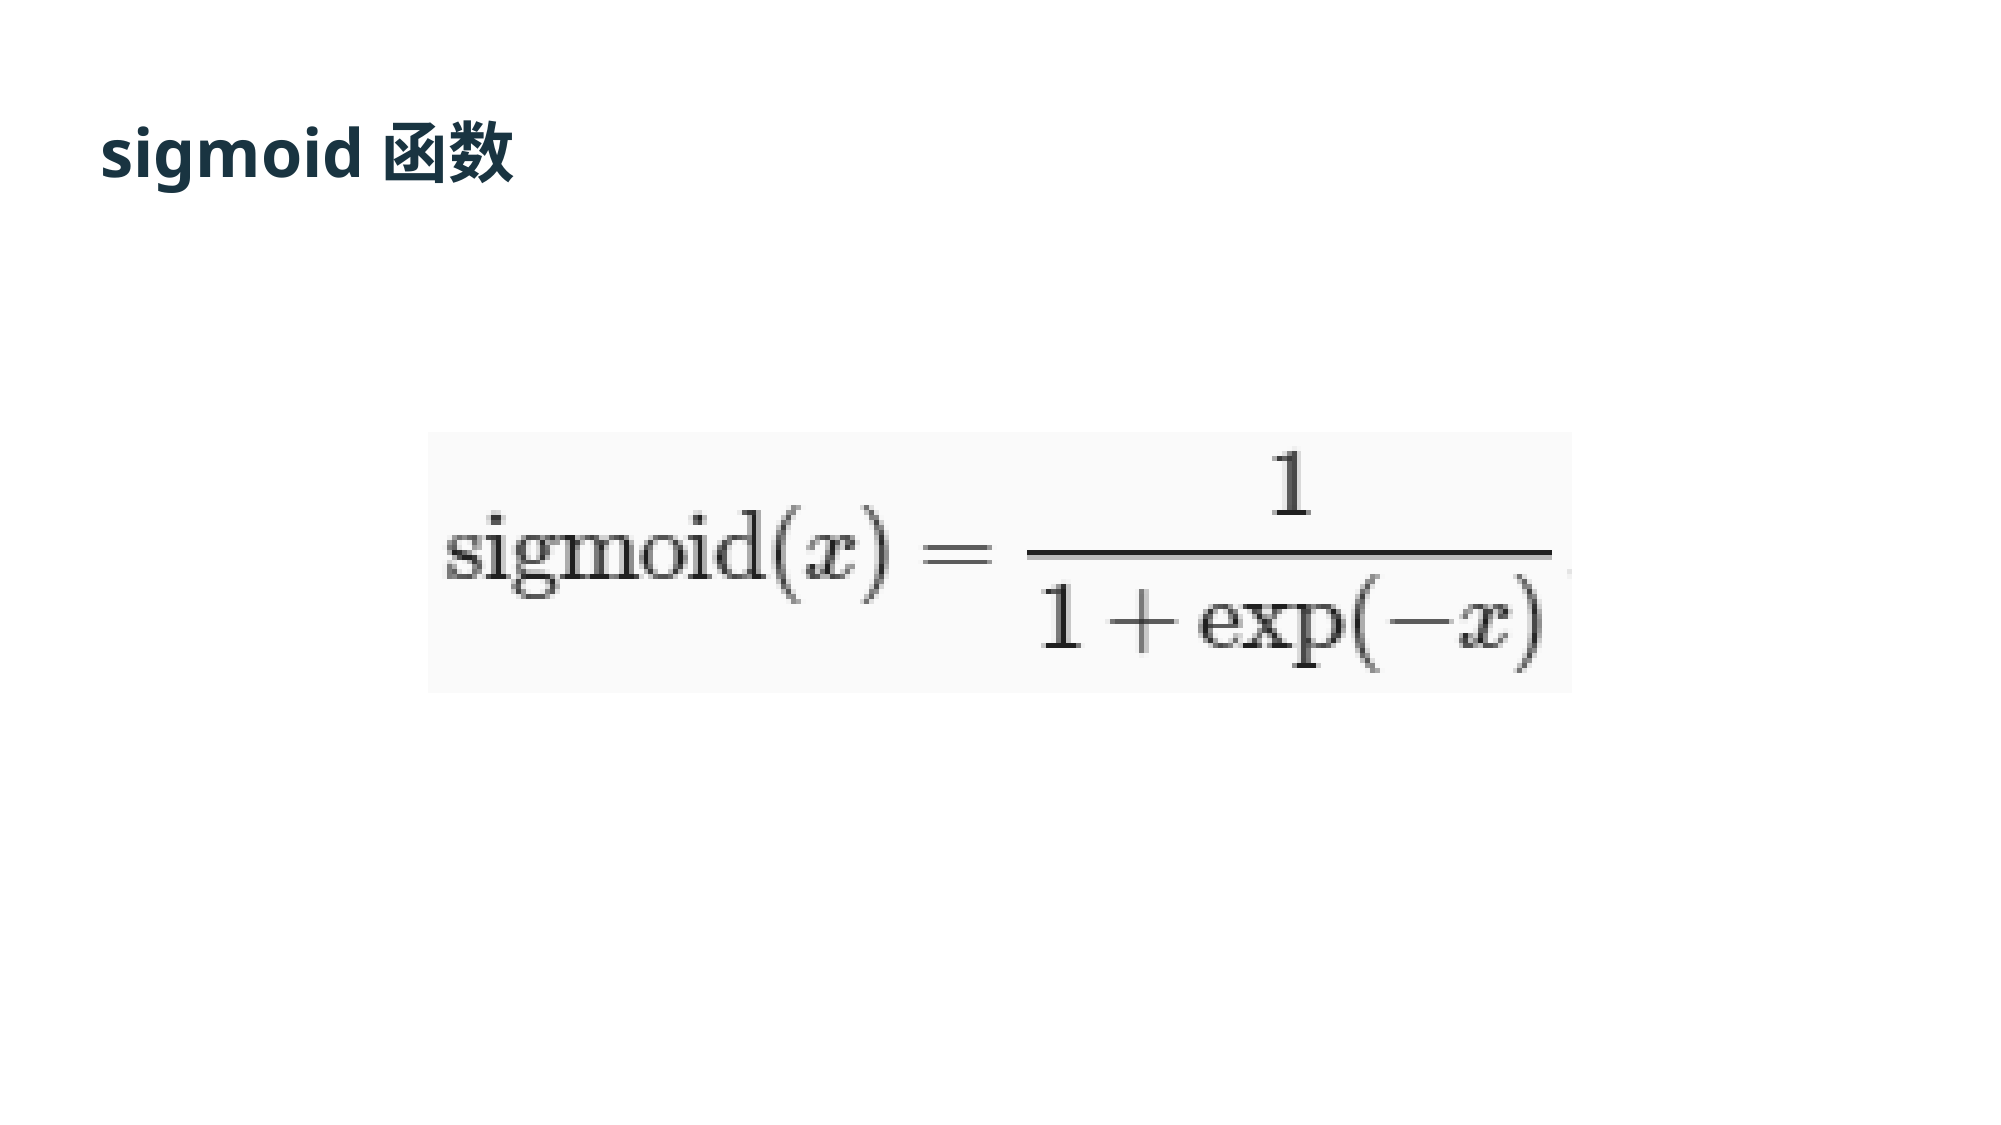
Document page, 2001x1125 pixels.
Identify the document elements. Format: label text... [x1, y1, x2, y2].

picture [428, 432, 1572, 693]
title sigmoid函数 [80, 90, 1985, 216]
